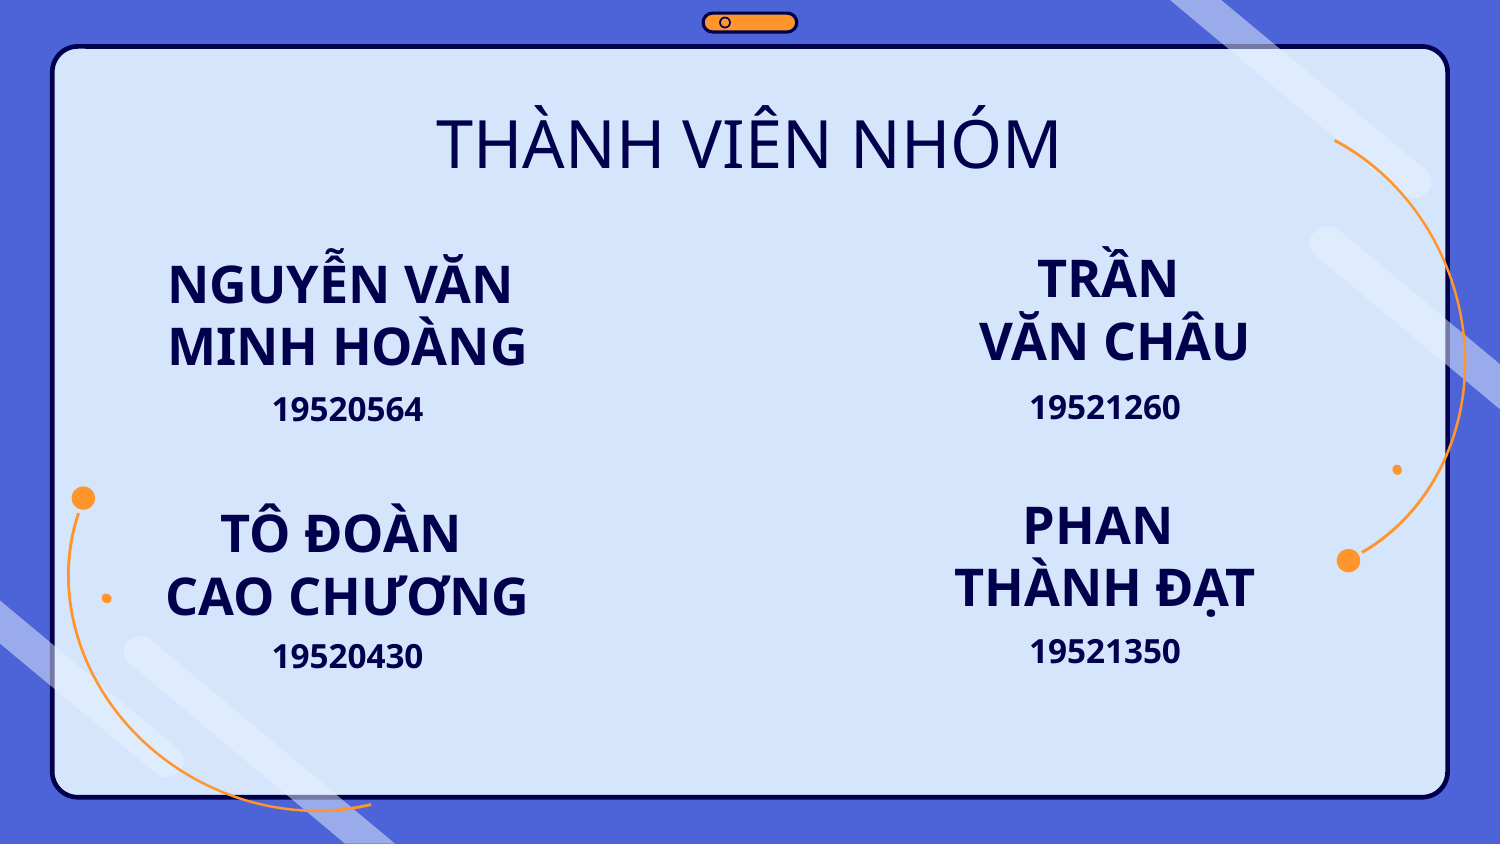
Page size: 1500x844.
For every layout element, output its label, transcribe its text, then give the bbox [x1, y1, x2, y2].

subtitle 19521260 [923, 368, 1288, 444]
subtitle NGUYỄN VĂN MINH HOÀNG [118, 280, 577, 347]
subtitle 19520430 [118, 617, 577, 693]
subtitle 19521350 [923, 612, 1288, 688]
subtitle 19520564 [118, 370, 577, 447]
title THÀNH VIÊN NHÓM [118, 87, 1382, 181]
subtitle TÔ ĐOÀN CAO CHƯƠNG [118, 529, 577, 597]
subtitle PHAN THÀNH ĐẠT [923, 513, 1288, 597]
subtitle TRẦN VĂN CHÂU [923, 263, 1308, 353]
